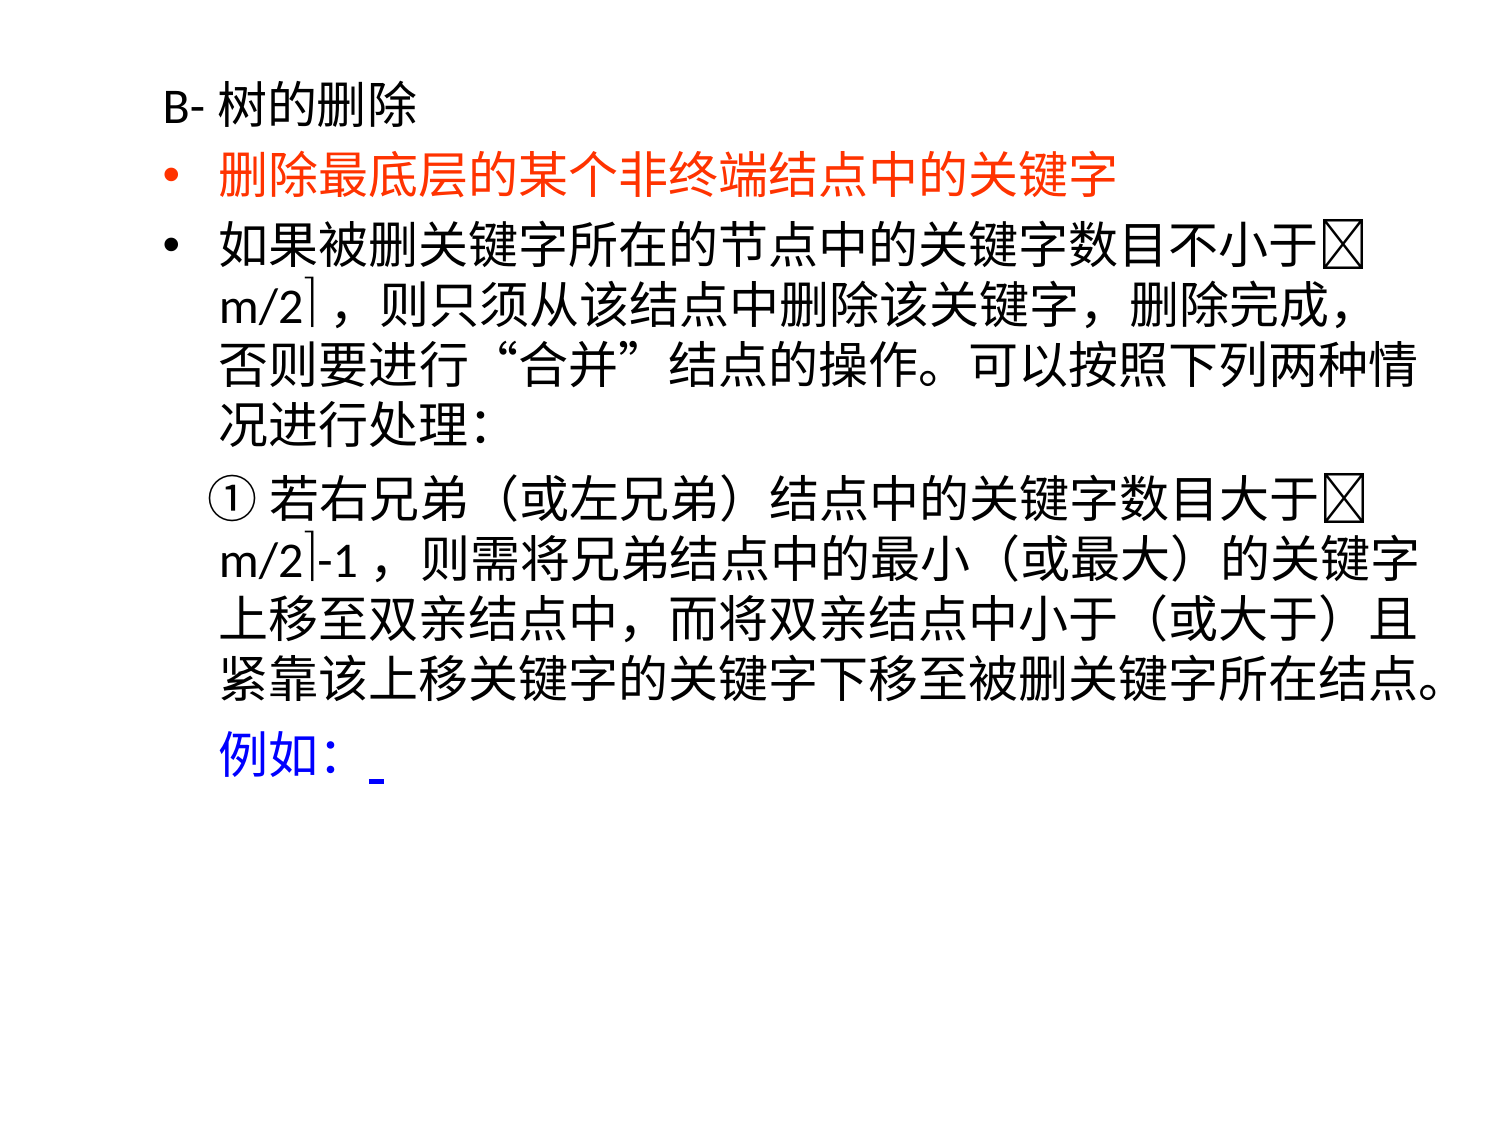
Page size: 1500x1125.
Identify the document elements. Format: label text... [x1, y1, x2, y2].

list B-树的删除 删除最底层的某个非终端结点中的关键字 如果被删关键字所在的节点中的关键字数目不小于m/2，则只须从该结点中删除该关键字，删除完成，否则要进行“合并”结点的操作。可以按照下列两种情况进行处理： ①若右兄弟（或左兄弟）结点中的关键字数目大于m/2-1，则需将兄弟结点中的最小（或最大）的关键字上移至双亲结点中，而将双亲结点中小于（或大于）且紧靠该上移关键字的关键字下移至被删关键字所在结点。例如： [147, 66, 1436, 1035]
